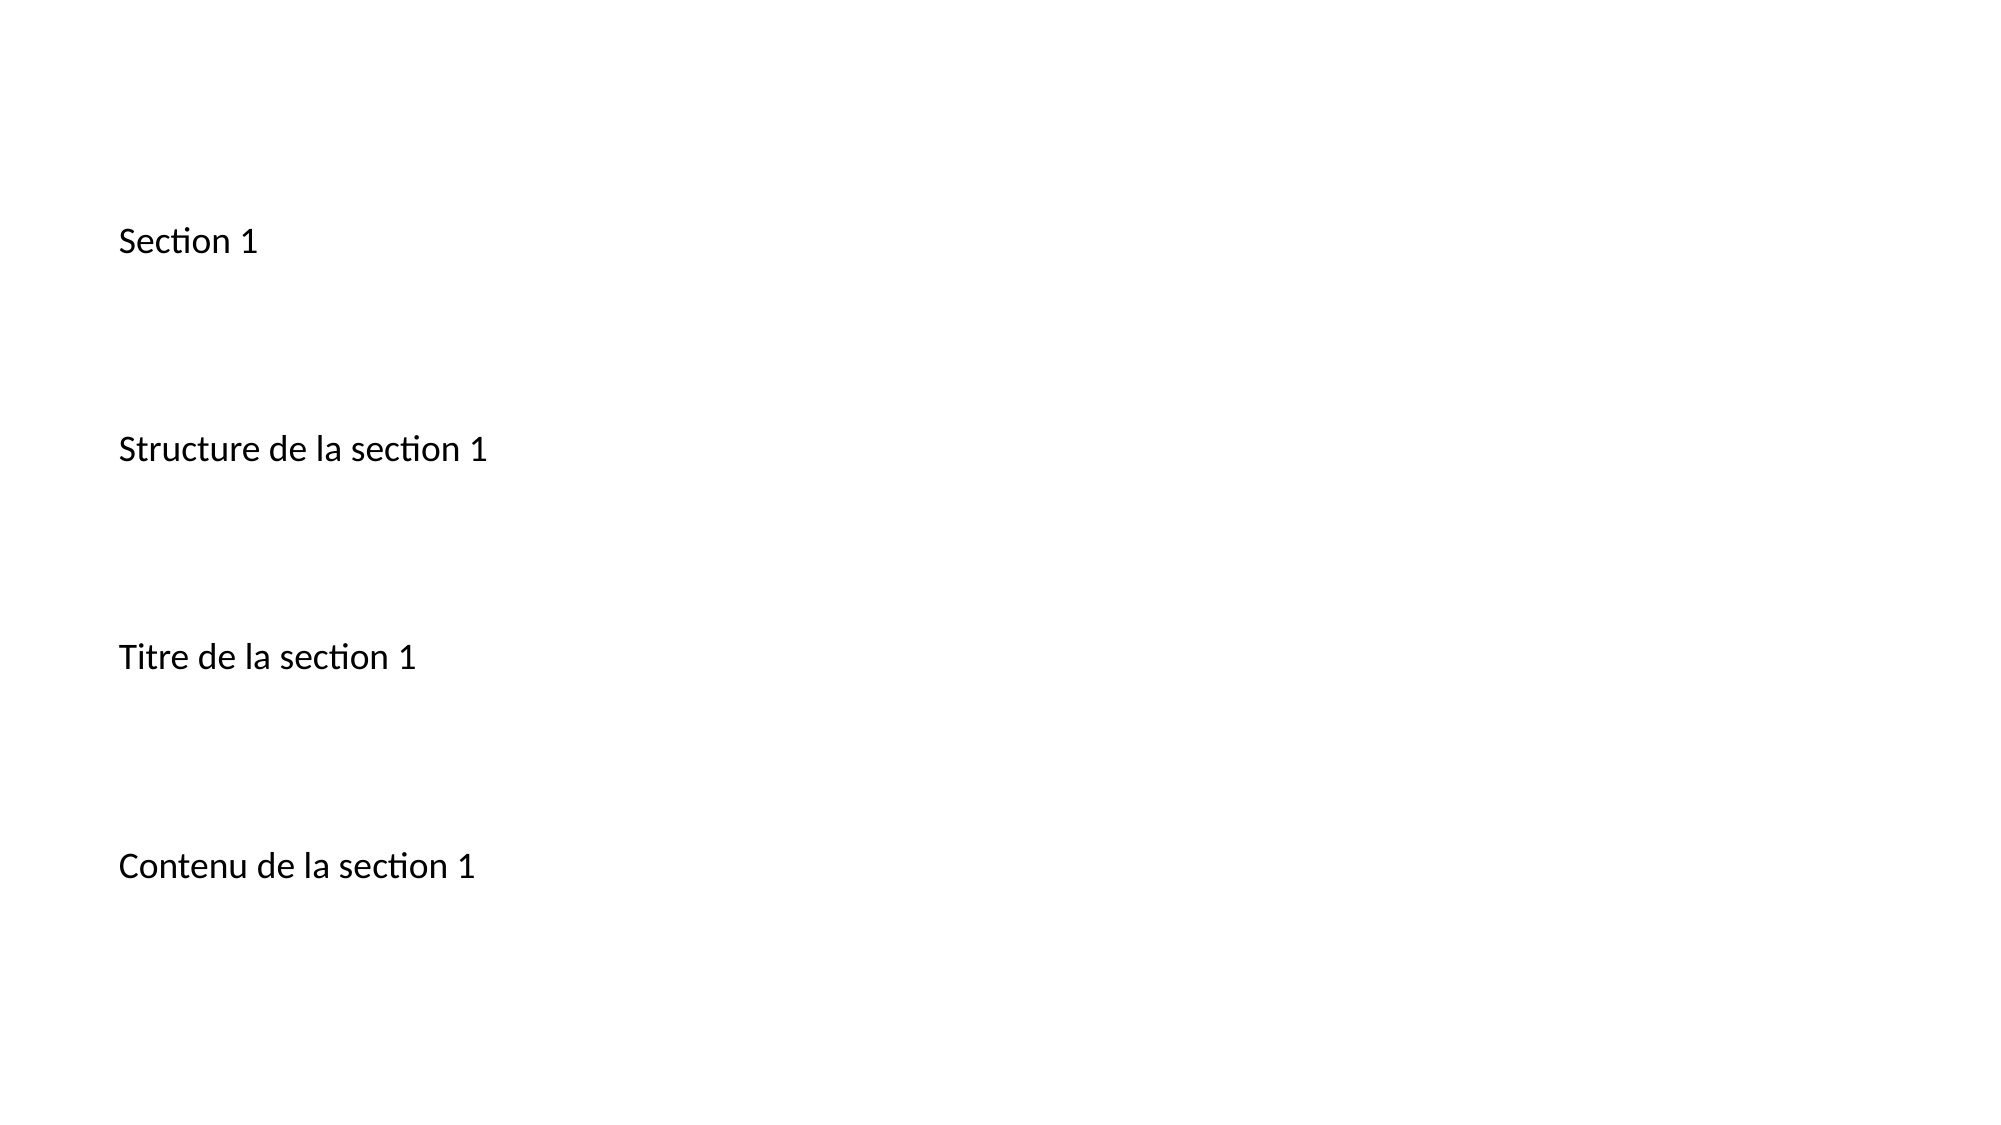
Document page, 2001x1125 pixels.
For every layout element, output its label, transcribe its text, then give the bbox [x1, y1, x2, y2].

text_box Titre de la section 1 [104, 624, 1896, 685]
text_box Contenu de la section 1 [104, 833, 1896, 893]
text_box Section 1 [104, 208, 1896, 268]
text_box Structure de la section 1 [104, 416, 1896, 477]
